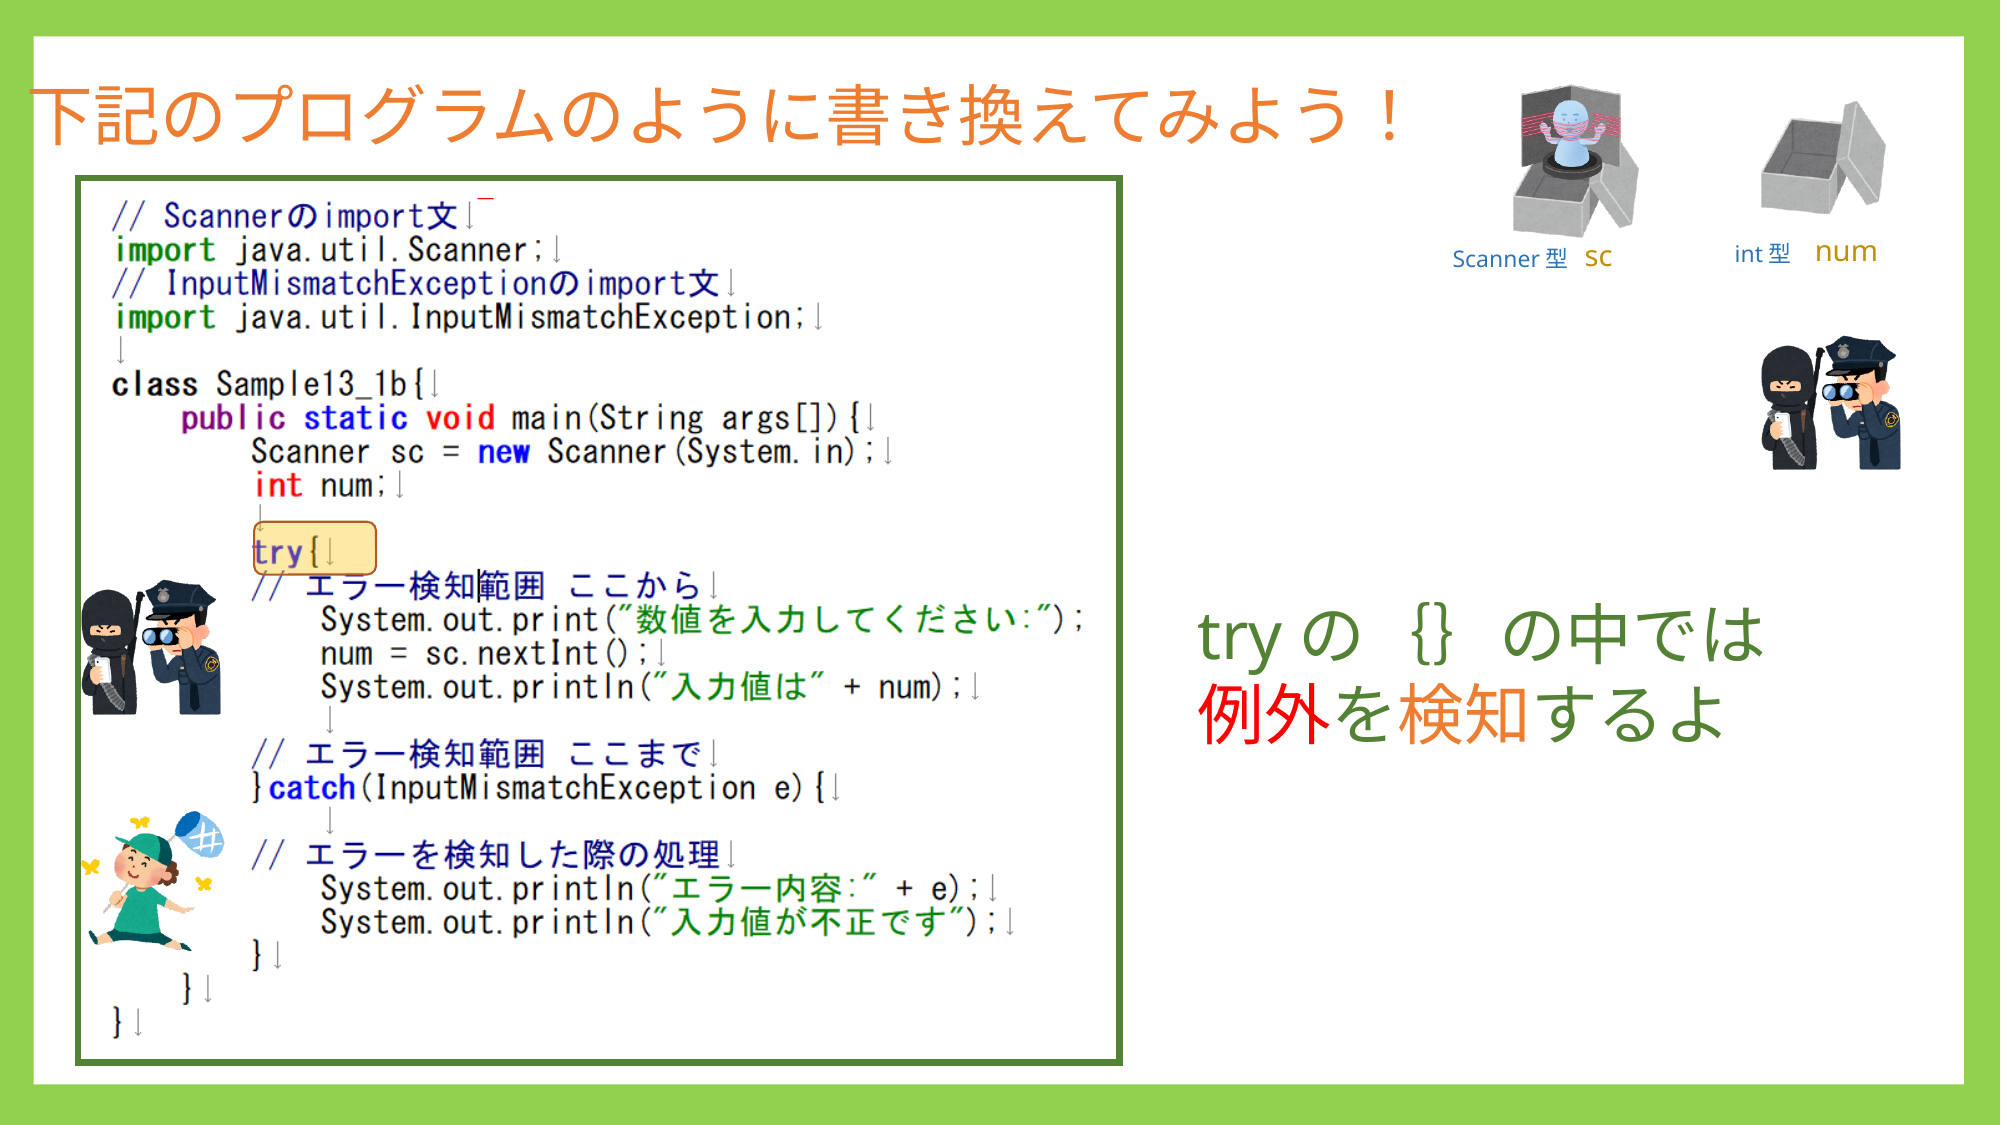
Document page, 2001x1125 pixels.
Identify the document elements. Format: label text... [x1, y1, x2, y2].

picture [1757, 330, 1903, 476]
text_box int型 [1719, 232, 1800, 275]
picture [77, 198, 1088, 1041]
picture [1508, 78, 1645, 251]
picture [1756, 96, 1892, 228]
text_box Scanner型 [1437, 237, 1569, 280]
text_box sc [1569, 230, 1673, 281]
text_box num [1800, 224, 1903, 275]
text_box 下記のプログラムのように書き換えてみよう！ [12, 66, 1439, 161]
text_box tryの｛｝の中では 例外を検知するよ [1182, 585, 1926, 761]
text_box [77, 177, 1121, 1064]
